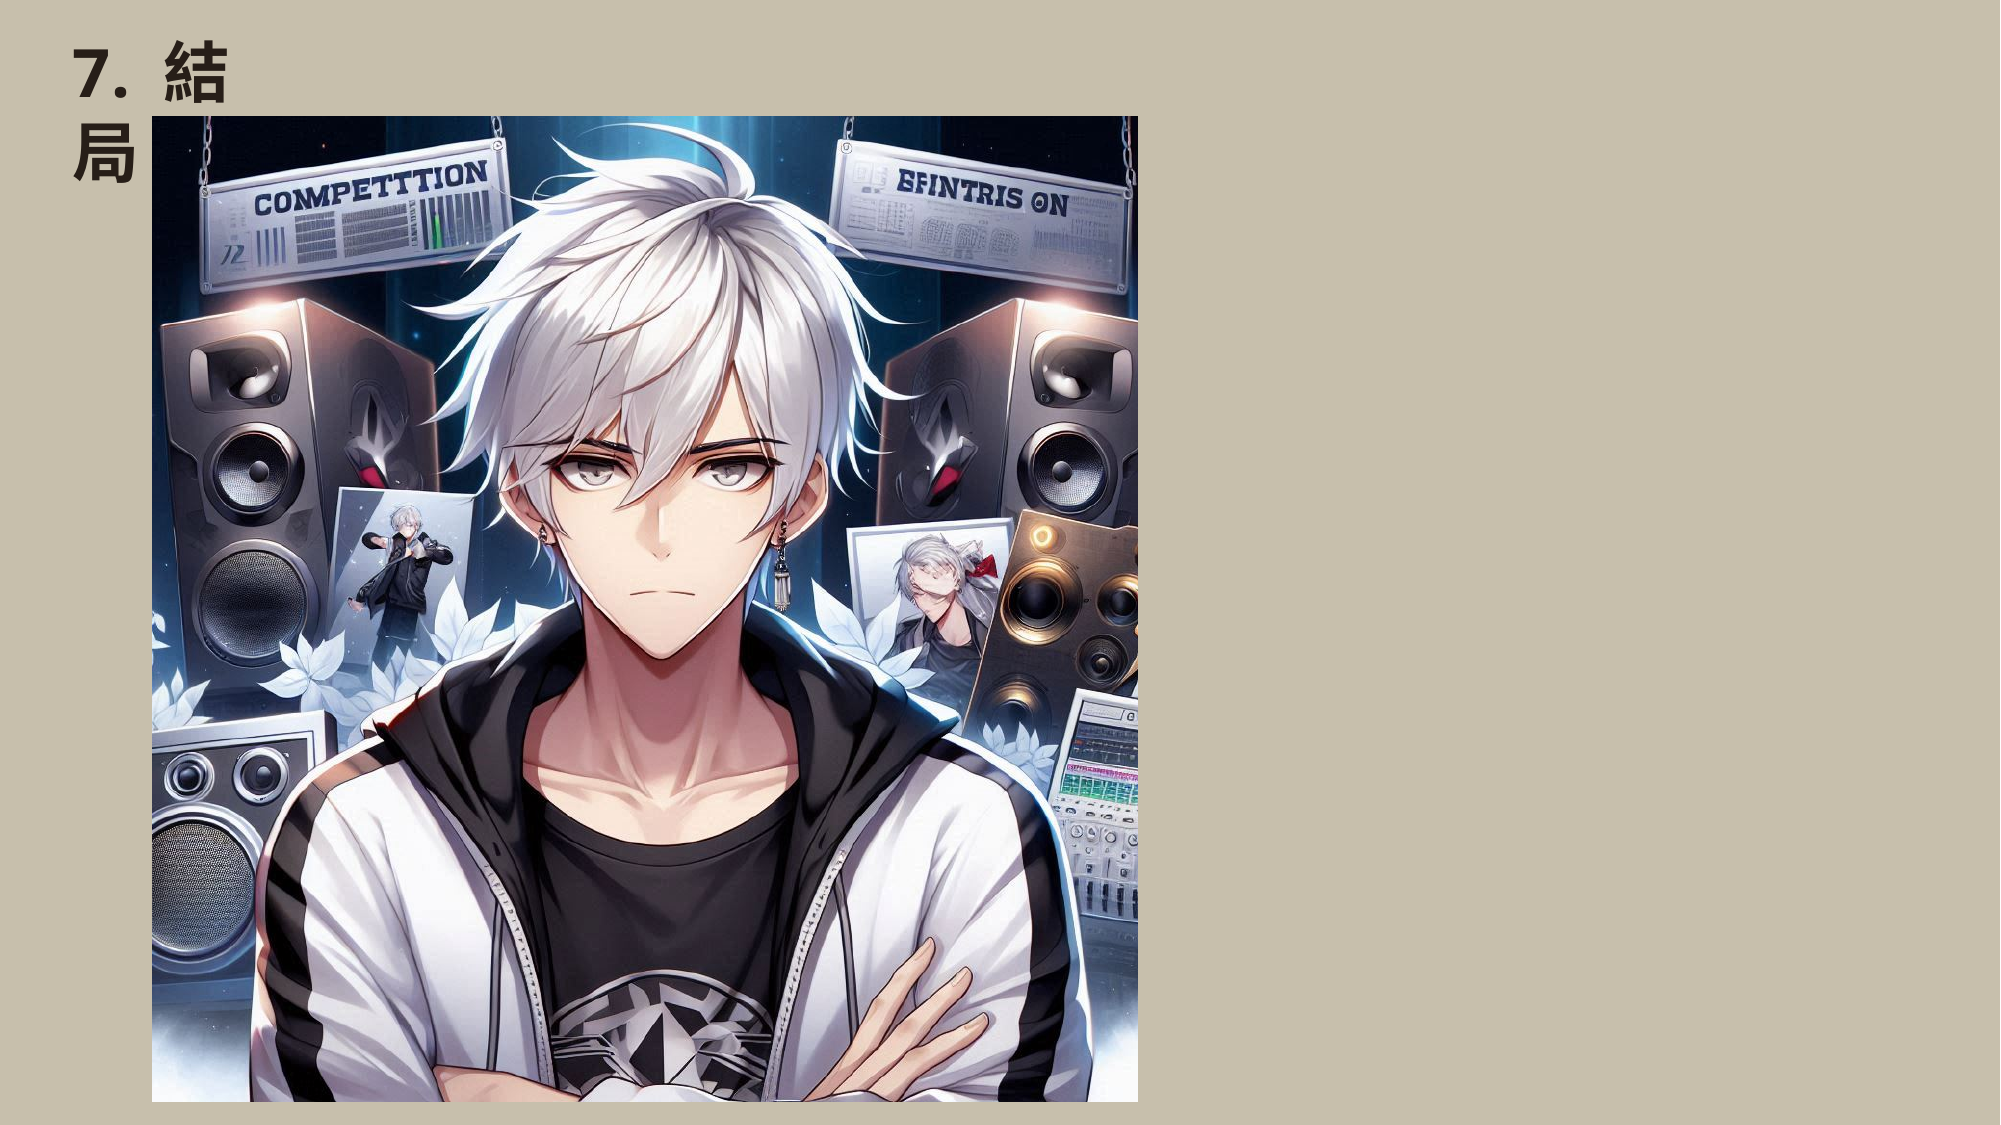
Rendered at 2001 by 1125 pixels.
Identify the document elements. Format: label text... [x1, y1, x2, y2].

picture [152, 115, 1139, 1102]
text_box 7. 結局 [58, 23, 308, 199]
